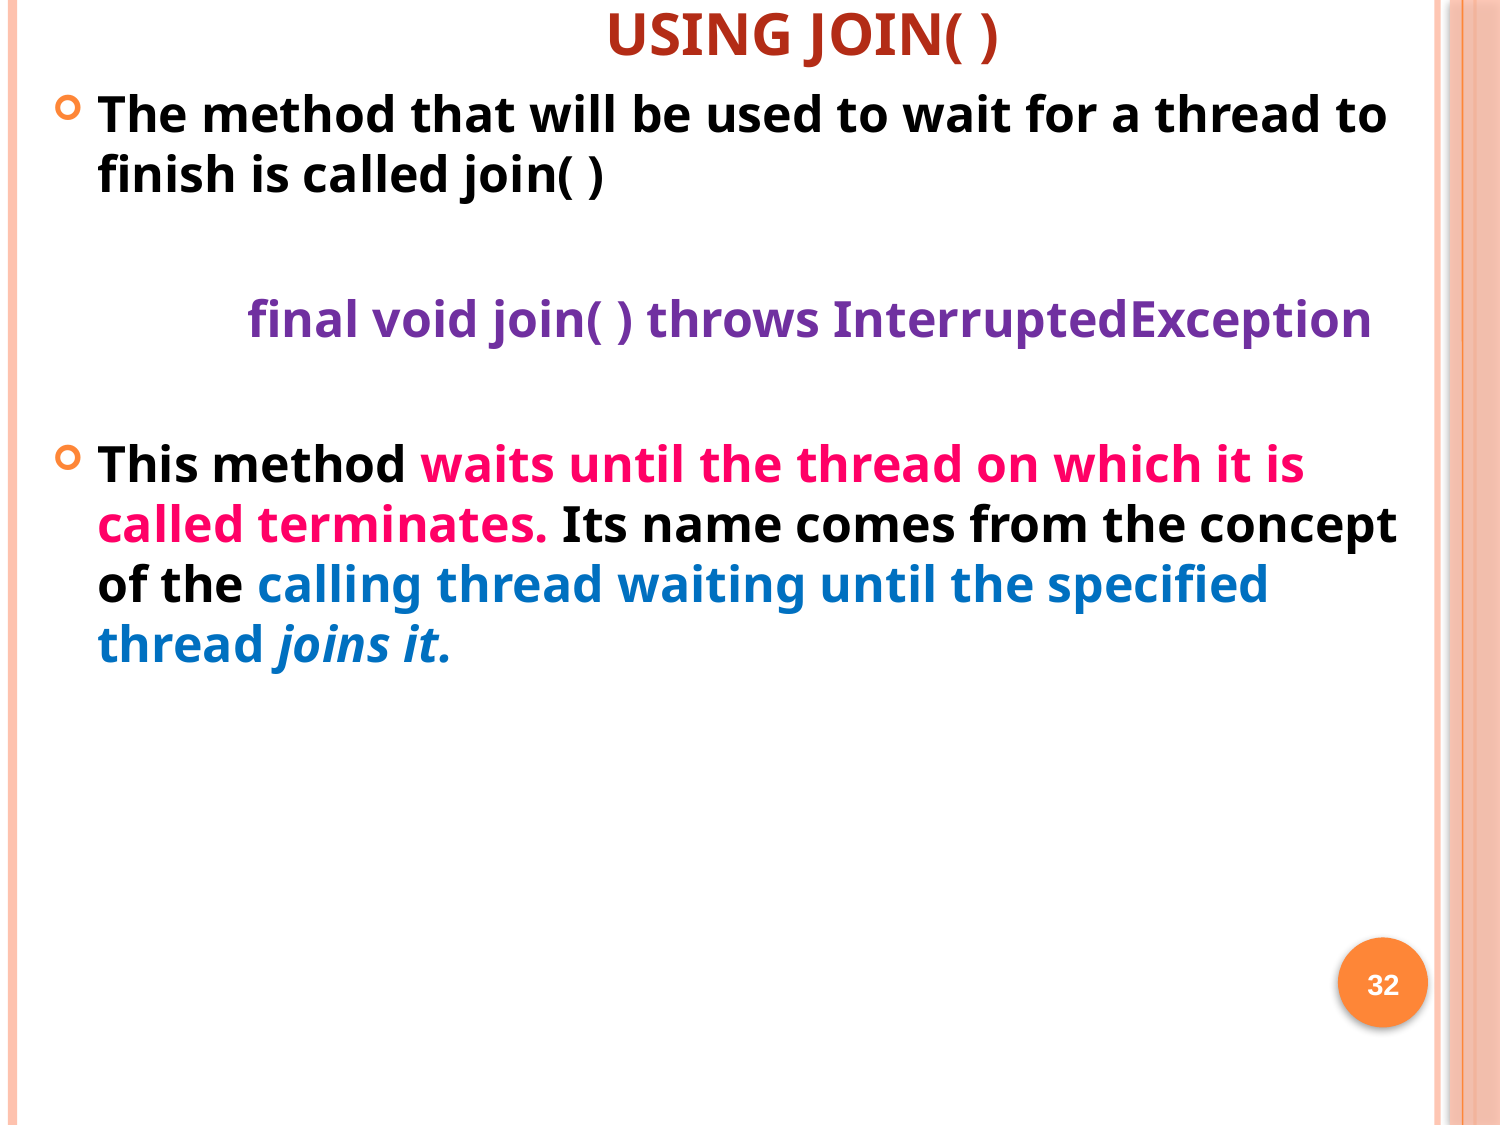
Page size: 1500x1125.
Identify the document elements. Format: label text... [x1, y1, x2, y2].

slide_number 32 [1333, 940, 1434, 1027]
title Using join( ) [187, 0, 1418, 75]
list The method that will be used to wait for a thread to finish is called join( ) final void join( ) throws InterruptedException This method waits until the thread on which it is called terminates. Its name comes from the concept of the calling thread waiting until the specified thread joins it. [37, 75, 1463, 713]
